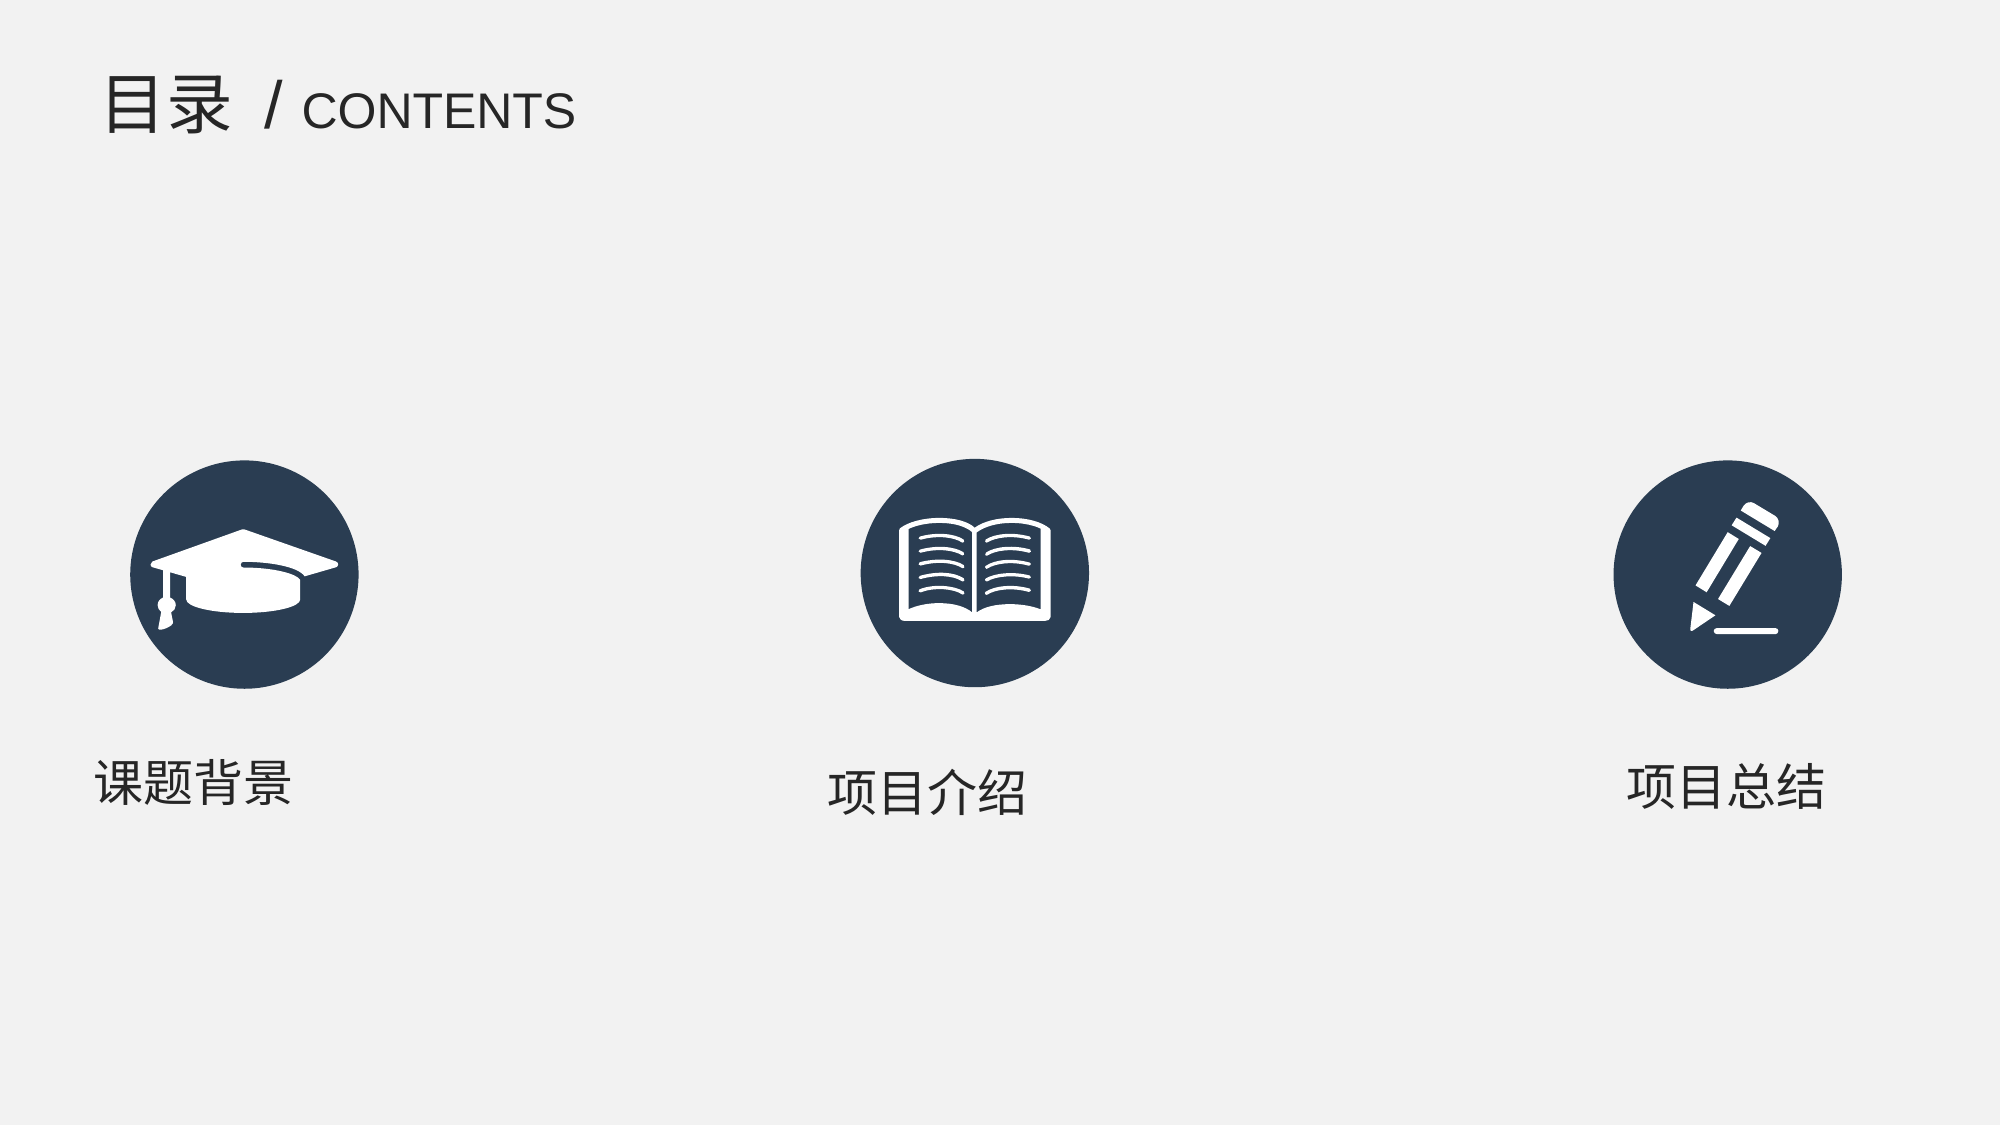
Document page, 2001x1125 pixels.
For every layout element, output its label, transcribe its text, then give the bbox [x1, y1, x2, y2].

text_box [130, 460, 359, 689]
text_box 项目介绍 [812, 753, 1043, 829]
text_box 目录 / CONTENTS [38, 54, 638, 150]
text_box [1613, 460, 1842, 689]
text_box 课题背景 [79, 744, 581, 819]
text_box 项目总结 [1612, 748, 1842, 824]
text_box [860, 458, 1090, 688]
